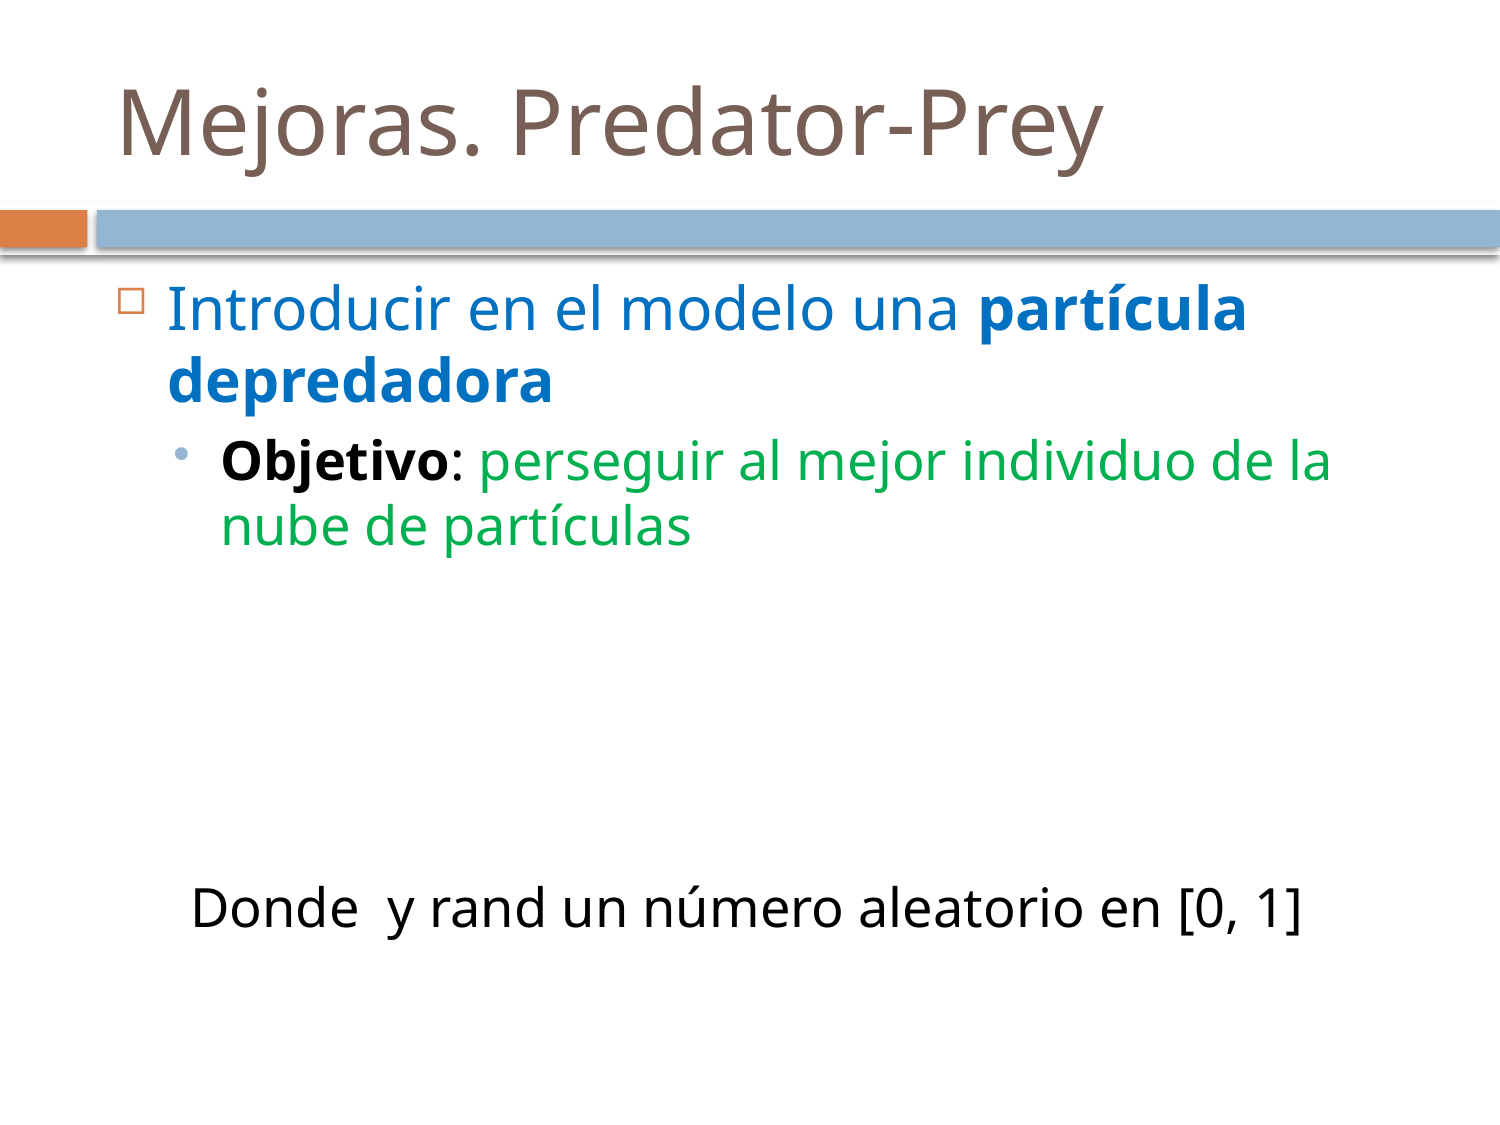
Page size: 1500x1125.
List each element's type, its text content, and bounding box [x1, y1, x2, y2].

title Mejoras. Predator-Prey [100, 37, 1438, 200]
